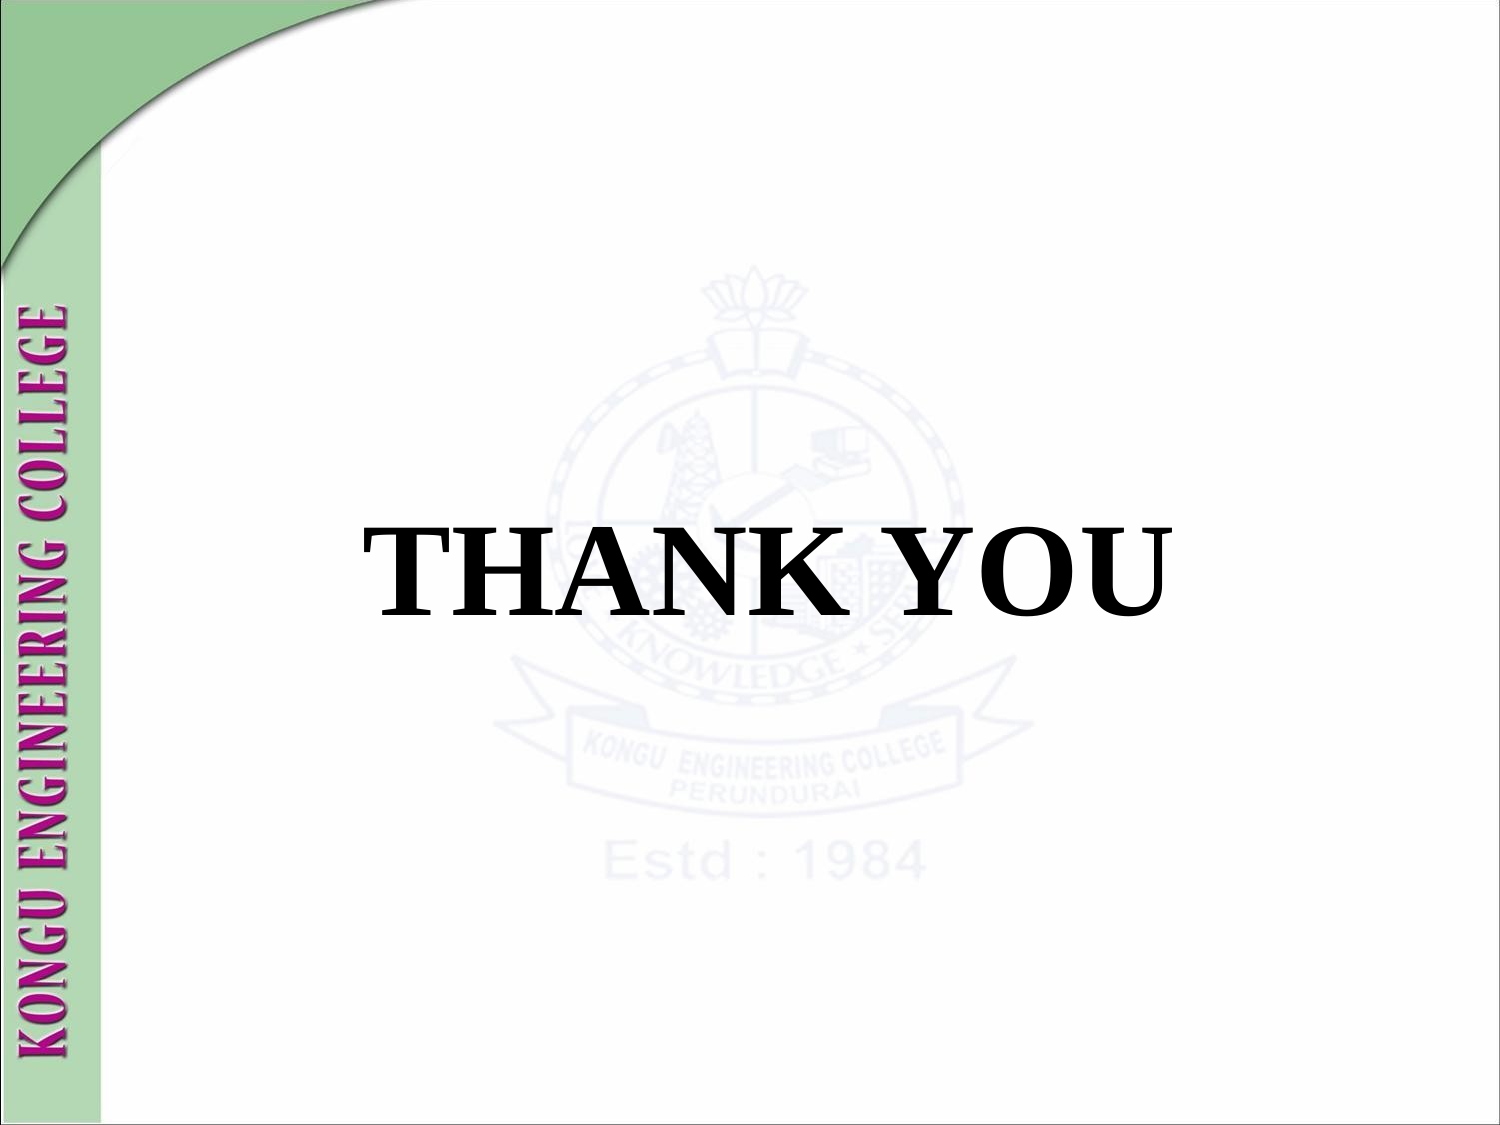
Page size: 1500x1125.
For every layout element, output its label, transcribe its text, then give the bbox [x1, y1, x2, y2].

list THANK YOU [362, 481, 1500, 644]
picture [0, 0, 1500, 1125]
